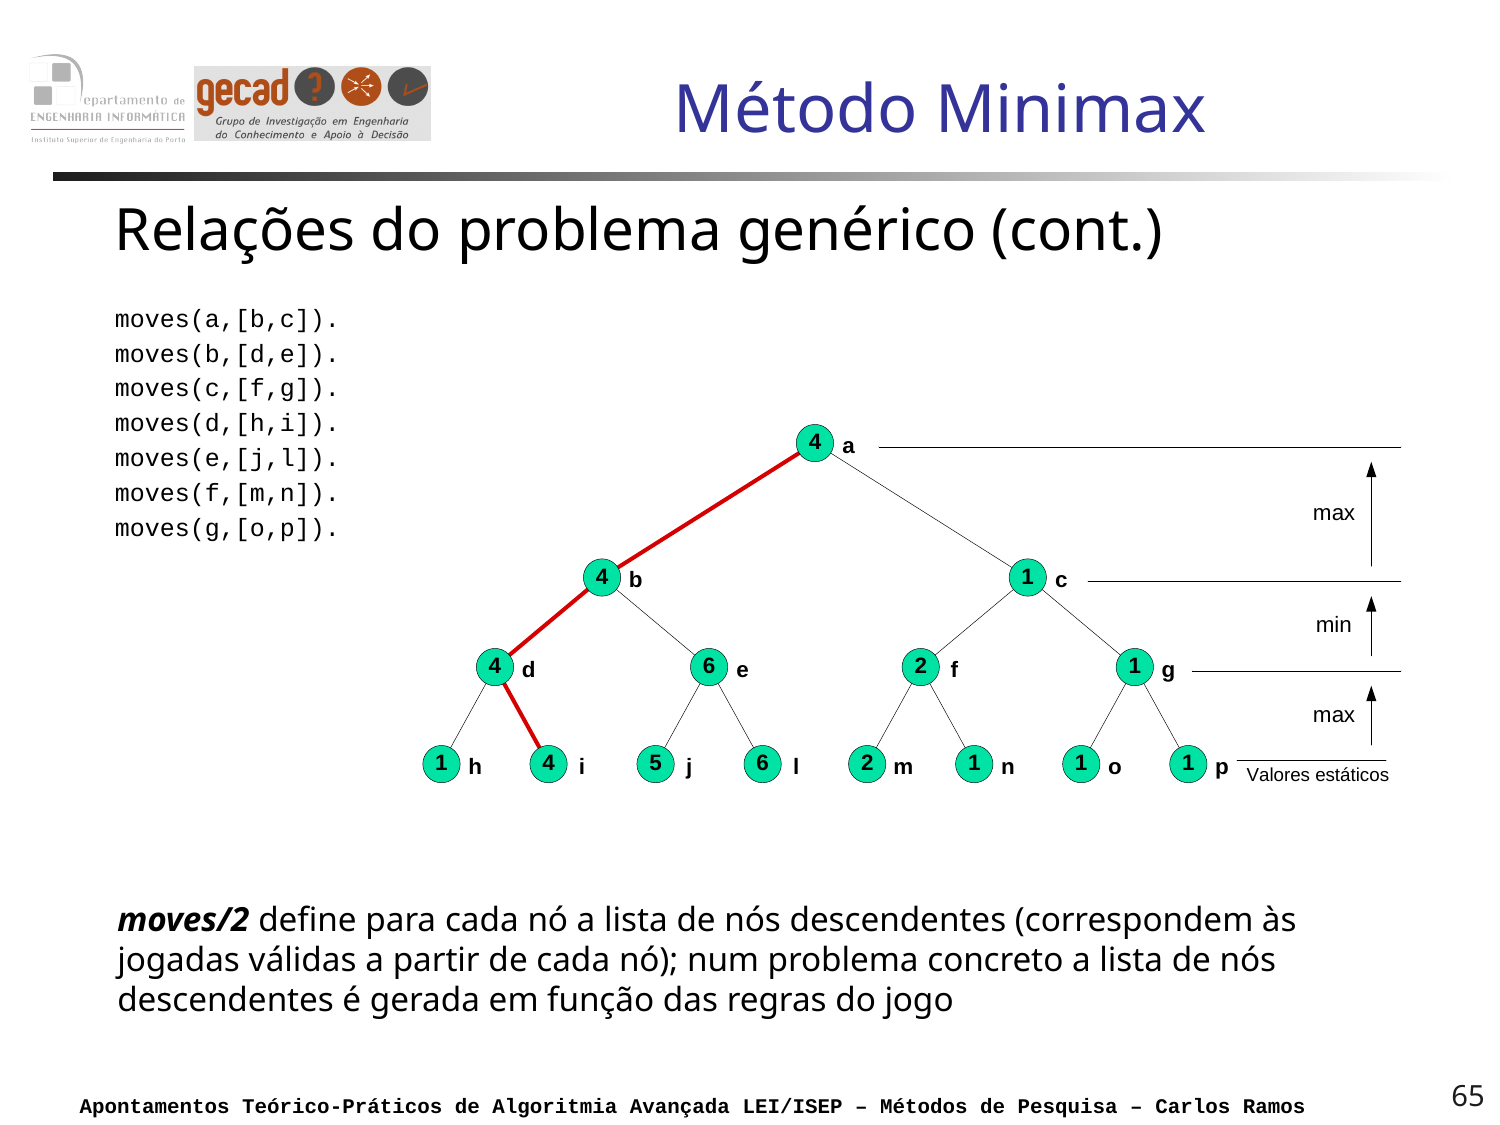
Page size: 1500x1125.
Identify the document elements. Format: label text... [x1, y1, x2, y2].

picture [29, 54, 189, 144]
title Método Minimax [430, 66, 1451, 154]
slide_number 65 [1187, 1049, 1500, 1125]
text_box moves/2 define para cada nó a lista de nós descendentes (correspondem às jogadas válidas a partir de cada nó); num problema concreto a lista de nós descendentes é gerada em função das regras do jogo [102, 890, 1383, 1026]
list Relações do problema genérico (cont.) moves(a,[b,c]). moves(b,[d,e]). moves(c,[f,g]). moves(d,[h,i]). moves(e,[j,l]). moves(f,[m,n]). moves(g,[o,p]). [99, 184, 1451, 1101]
picture [194, 66, 430, 141]
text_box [409, 421, 1426, 794]
